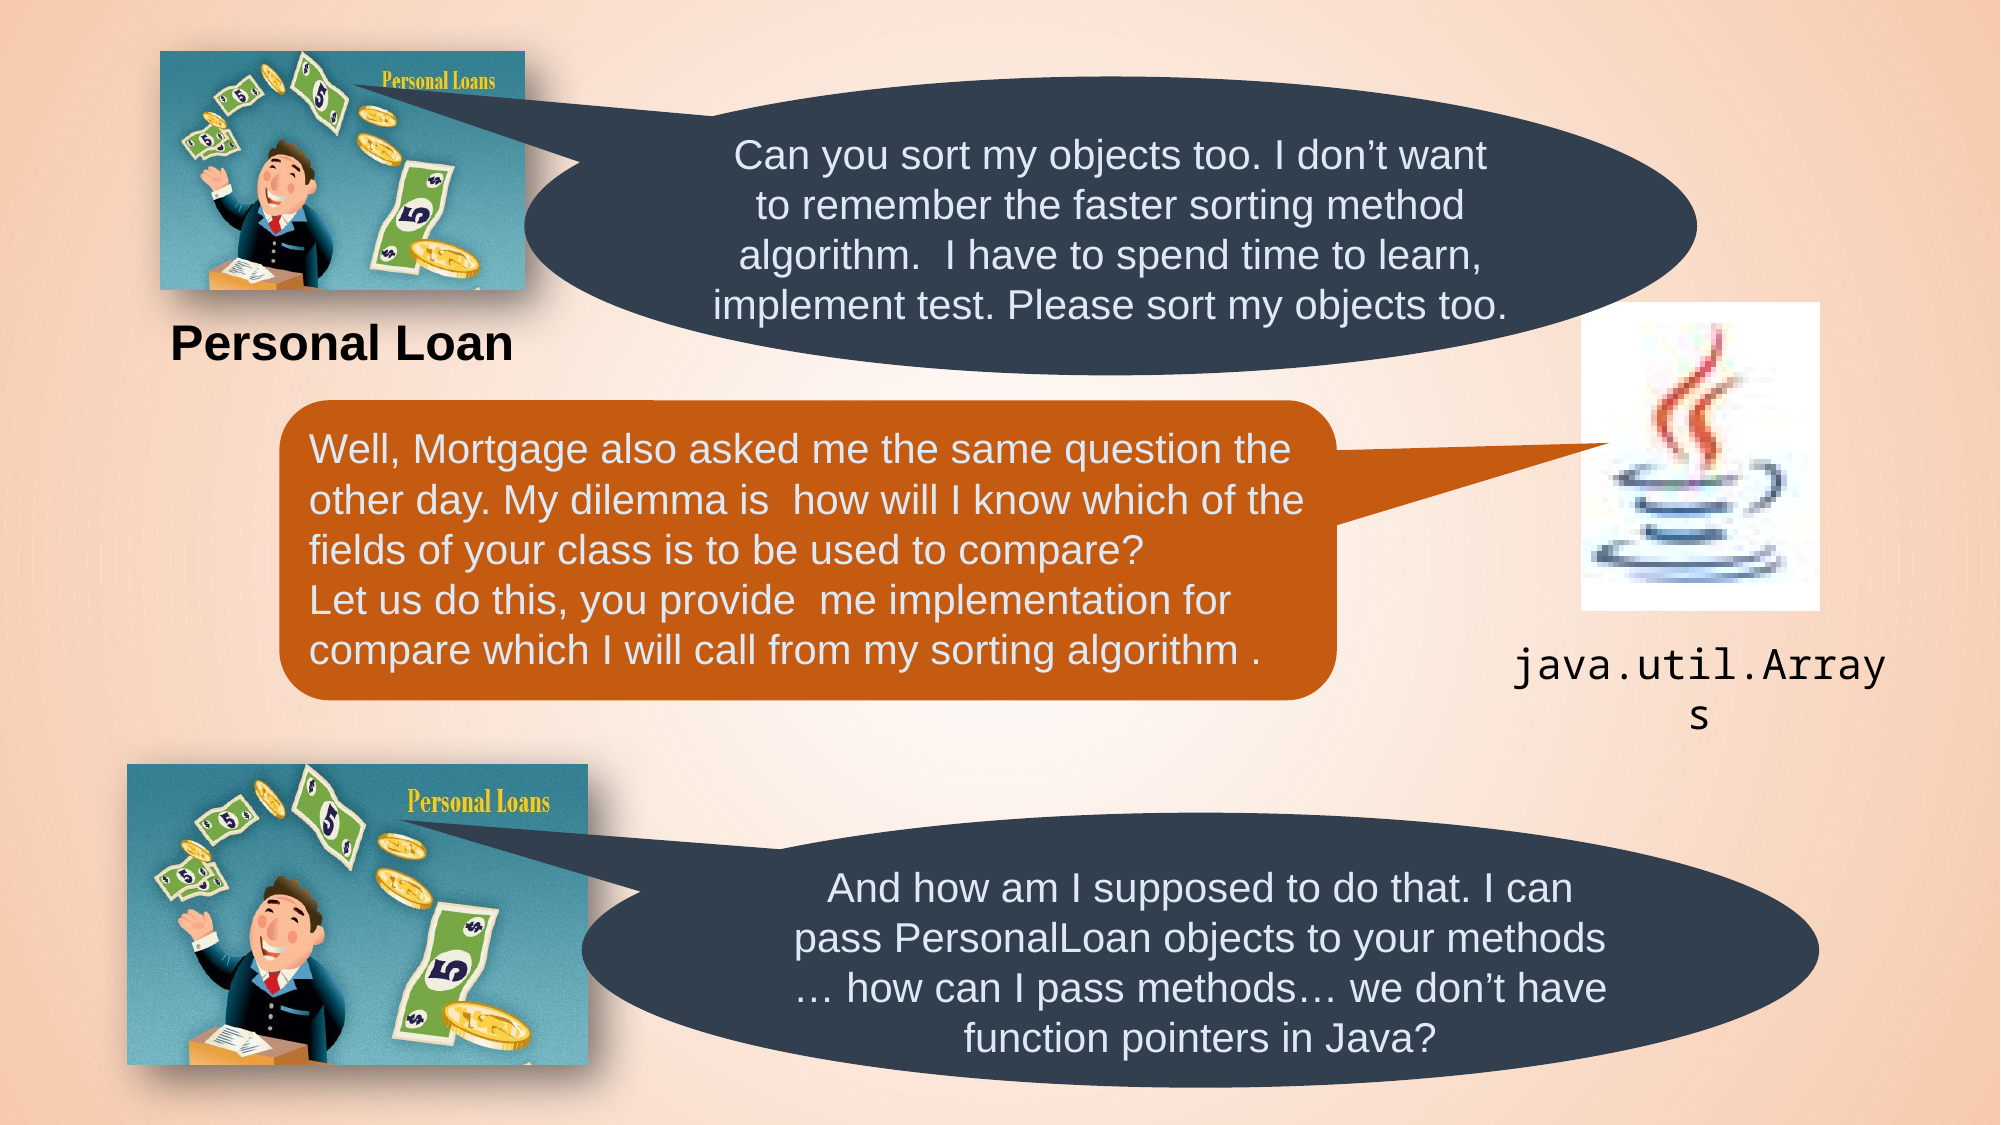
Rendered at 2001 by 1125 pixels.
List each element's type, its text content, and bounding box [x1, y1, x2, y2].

text_box Can you sort my objects too. I don’t want to remember the faster sorting method algorithm. I have to spend time to learn, implement test. Please sort my objects too. [529, 76, 1698, 376]
picture [160, 51, 525, 290]
text_box java.util.Arrays [1493, 630, 1906, 696]
picture [1581, 302, 1820, 611]
text_box And how am I supposed to do that. I can pass PersonalLoan objects to your methods … how can I pass methods… we don’t have function pointers in Java? [593, 812, 1820, 1088]
text_box Well, Mortgage also asked me the same question the other day. My dilemma is how will I know which of the fields of your class is to be used to compare? Let us do this, you provide me implementation for compare which I will call from my sorting algorithm . [279, 400, 1576, 701]
text_box Personal Loan [152, 302, 533, 379]
picture [127, 763, 588, 1065]
